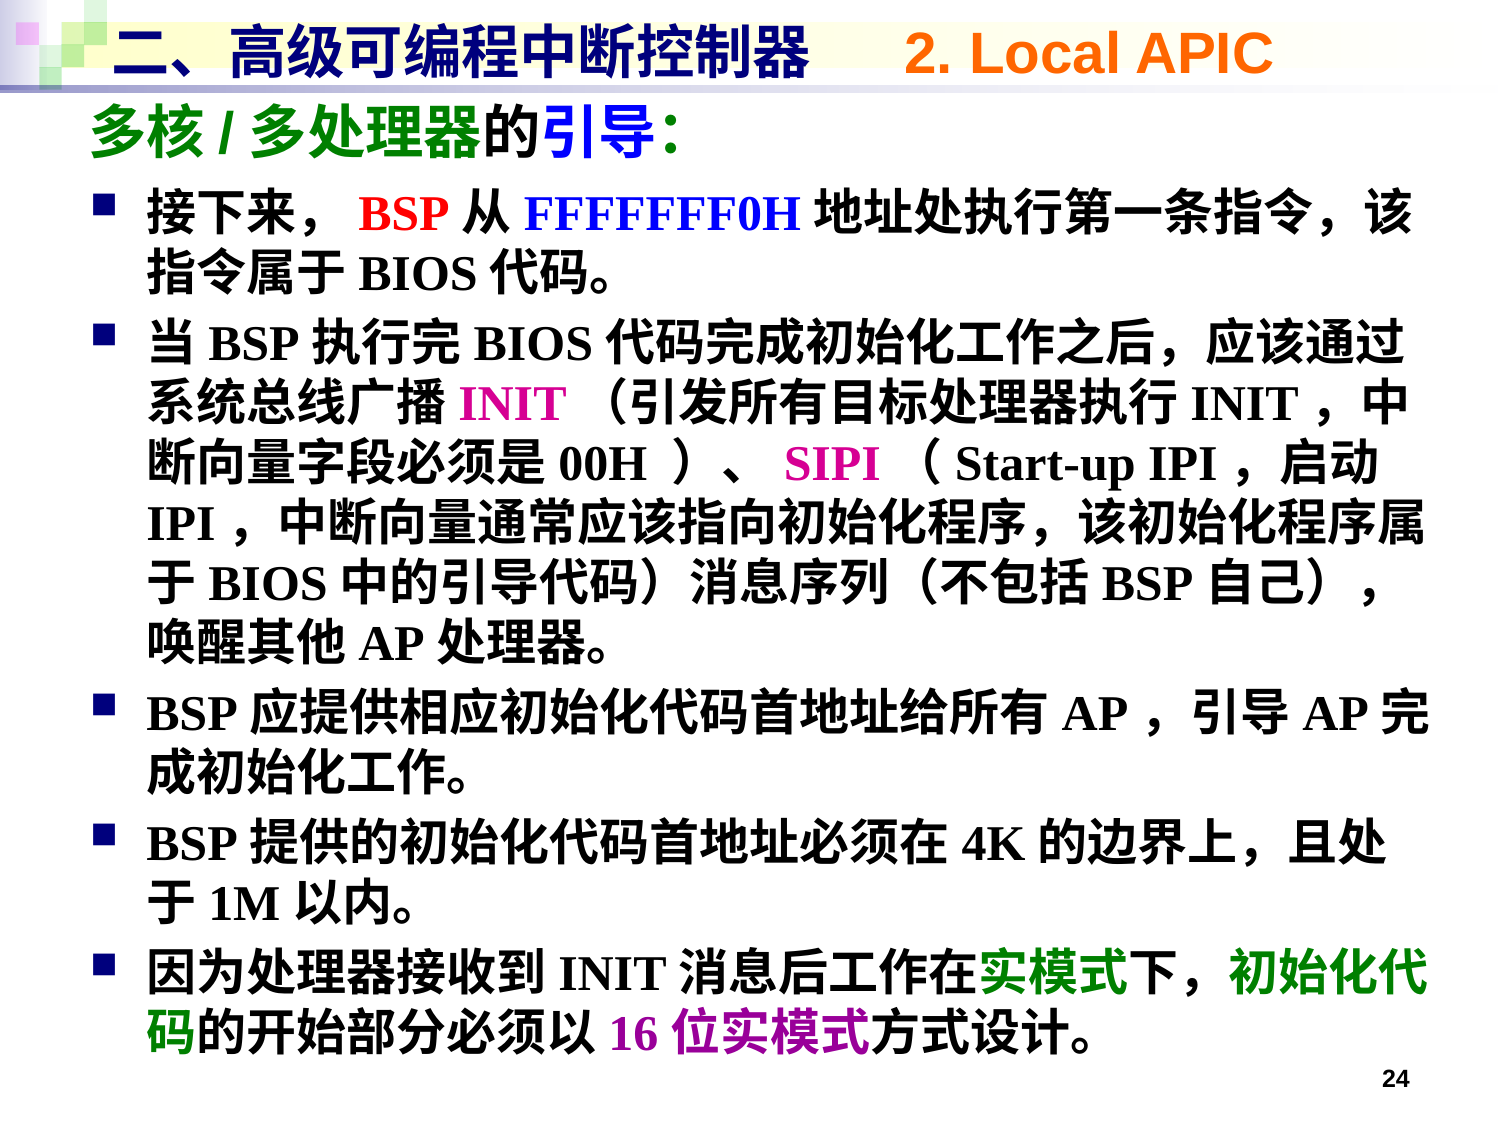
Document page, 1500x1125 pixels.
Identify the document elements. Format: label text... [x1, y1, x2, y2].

text_box 多核/多处理器的引导： [73, 86, 1424, 173]
slide_number 24 [1074, 1024, 1426, 1101]
title 二、高级可编程中断控制器 2. Local APIC [96, 6, 1448, 94]
list 接下来，BSP从FFFFFFF0H地址处执行第一条指令，该指令属于BIOS代码。 当BSP执行完BIOS代码完成初始化工作之后，应该通过系统总线广播INIT（引发所有目标处理器执行INIT，中断向量字段必须是00H ）、SIPI（Start-up IPI，启动IPI，中断向量通常应该指向初始化程序，该初始化程序属于BIOS中的引导代码）消息序列（不包括BSP自己），唤醒其他AP处理器。 BSP应提供相应初始化代码首地址给所有AP，引导AP完成初始化工作。 BSP提供的初始化代码首地址必须在4K的边界上，且处于1M以内。 因为处理器接收到INIT消息后工作在实模式下，初始化代码的开始部分必须以16位实模式方式设计。 [74, 172, 1448, 1101]
